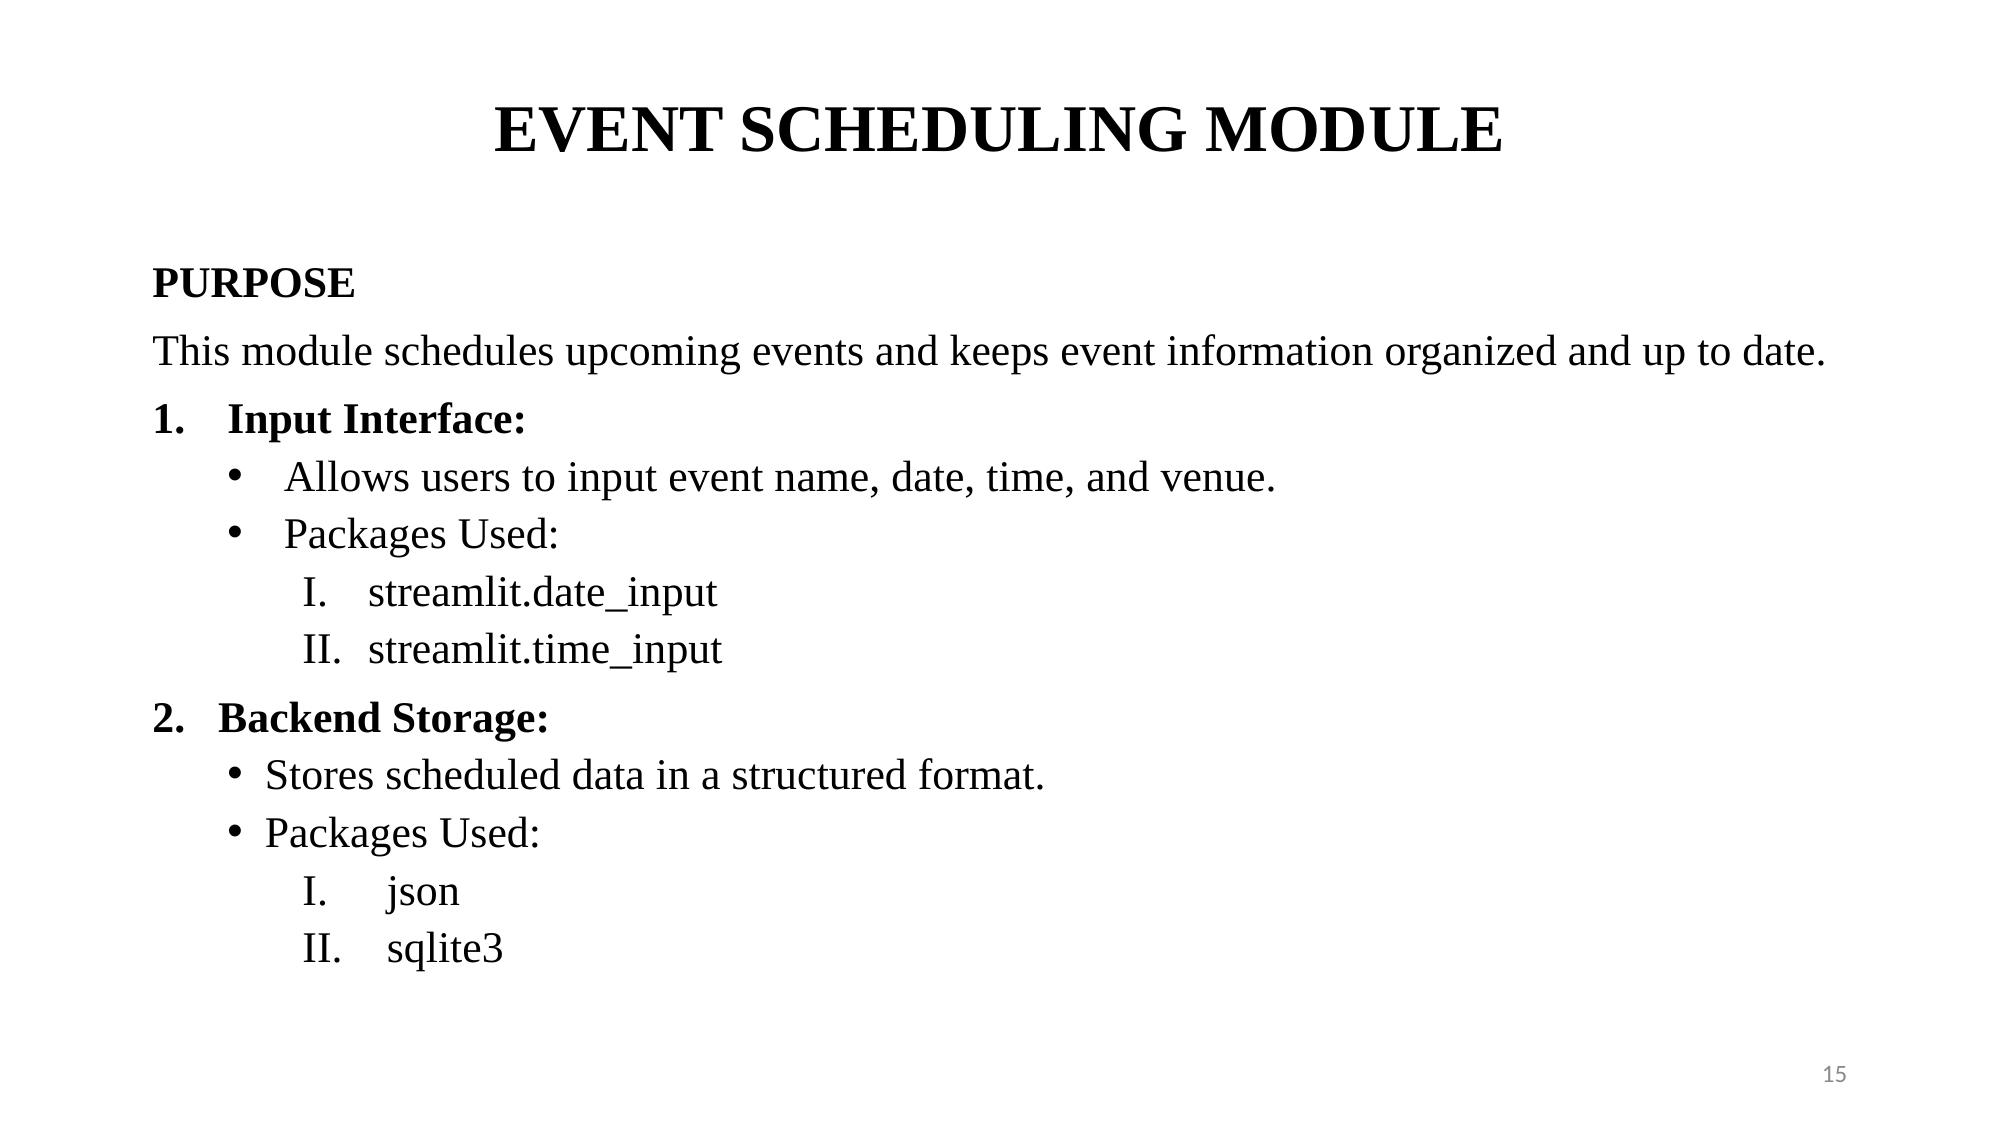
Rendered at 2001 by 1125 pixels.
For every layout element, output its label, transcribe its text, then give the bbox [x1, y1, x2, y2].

title EVENT SCHEDULING MODULE [137, 59, 1863, 200]
list PURPOSE This module schedules upcoming events and keeps event information organized and up to date. Input Interface: Allows users to input event name, date, time, and venue. Packages Used: streamlit.date_input streamlit.time_input Backend Storage: Stores scheduled data in a structured format. Packages Used: json sqlite3 [137, 251, 1863, 966]
slide_number 15 [1412, 1042, 1863, 1103]
